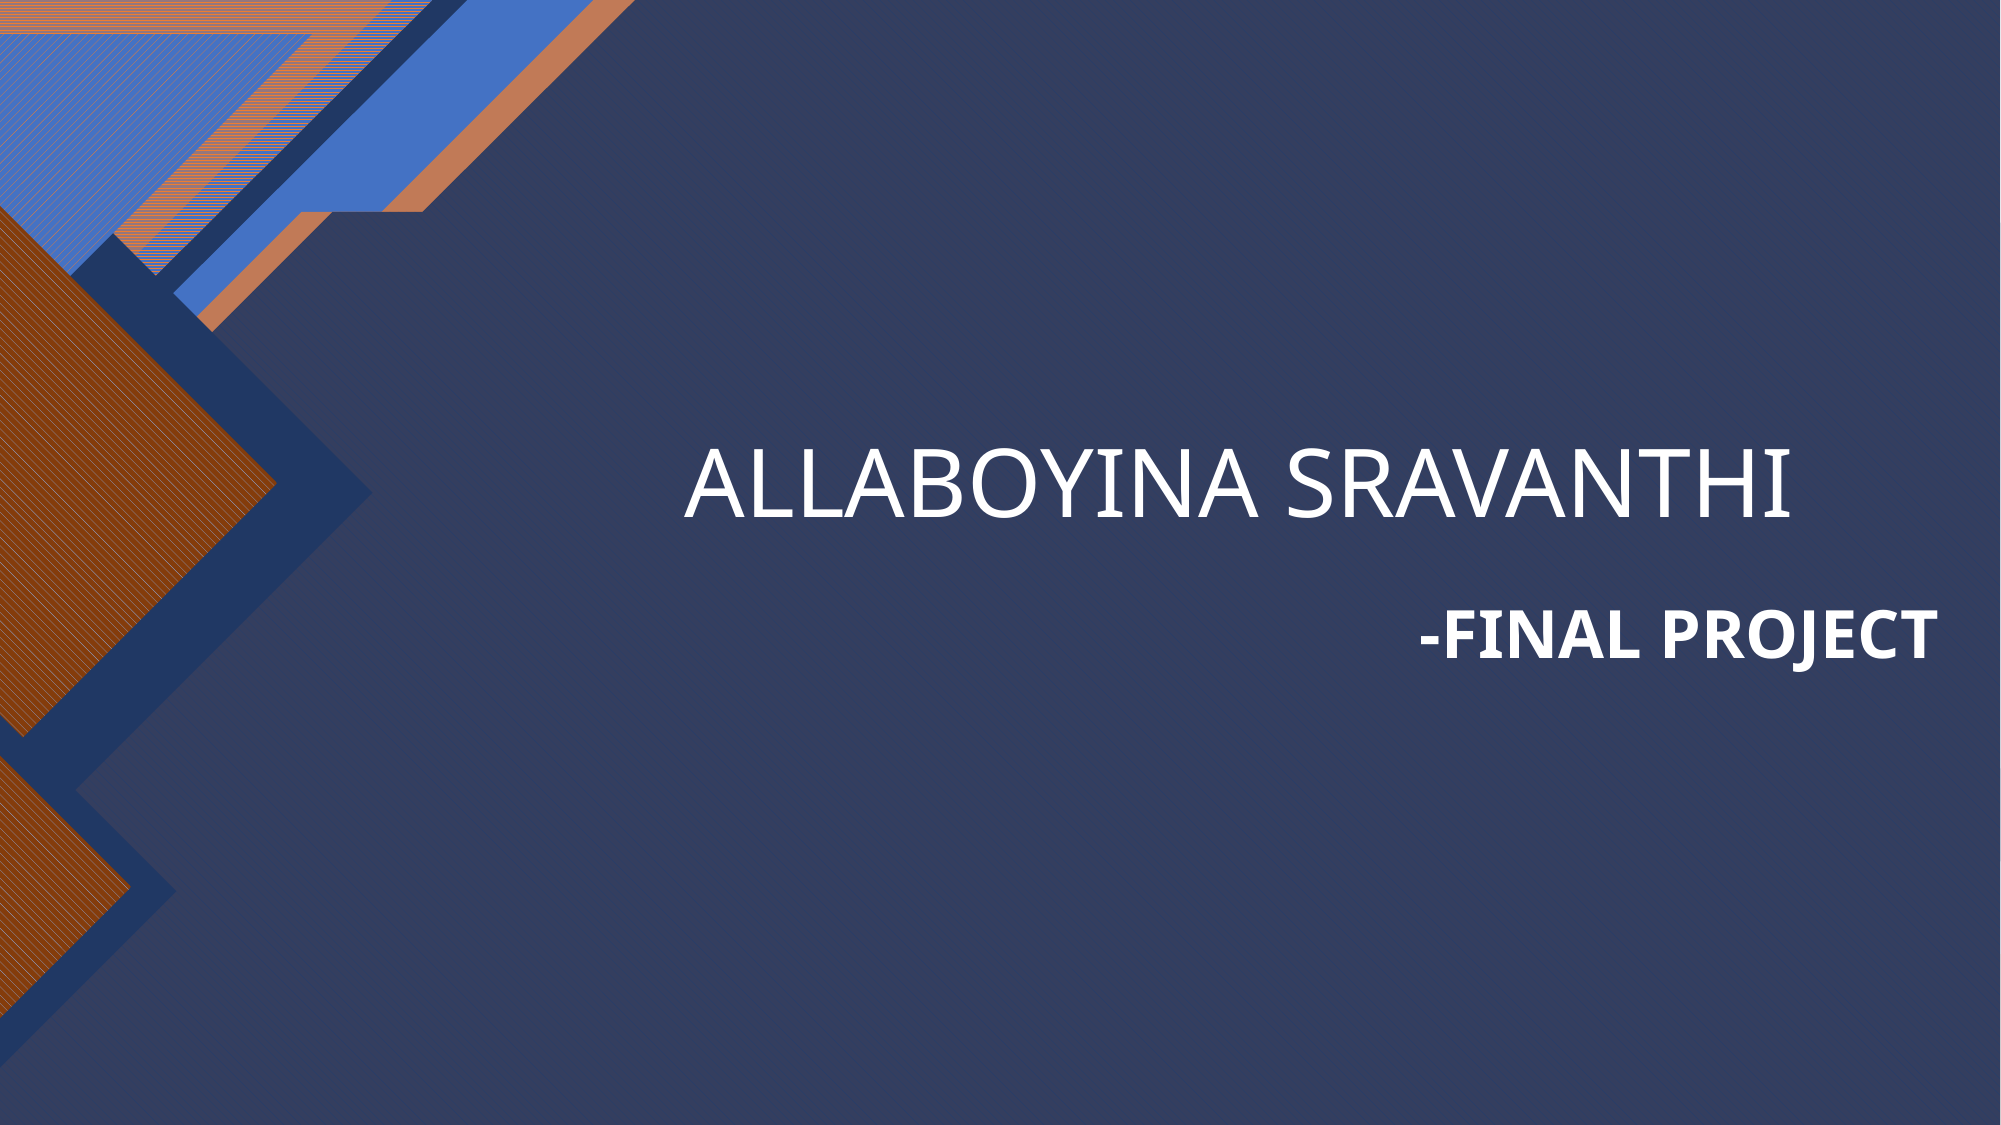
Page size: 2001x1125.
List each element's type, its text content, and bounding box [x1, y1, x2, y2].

title ALLABOYINA SRAVANTHI [669, 341, 1831, 546]
subtitle -FINAL PROJECT [1099, 593, 2000, 737]
